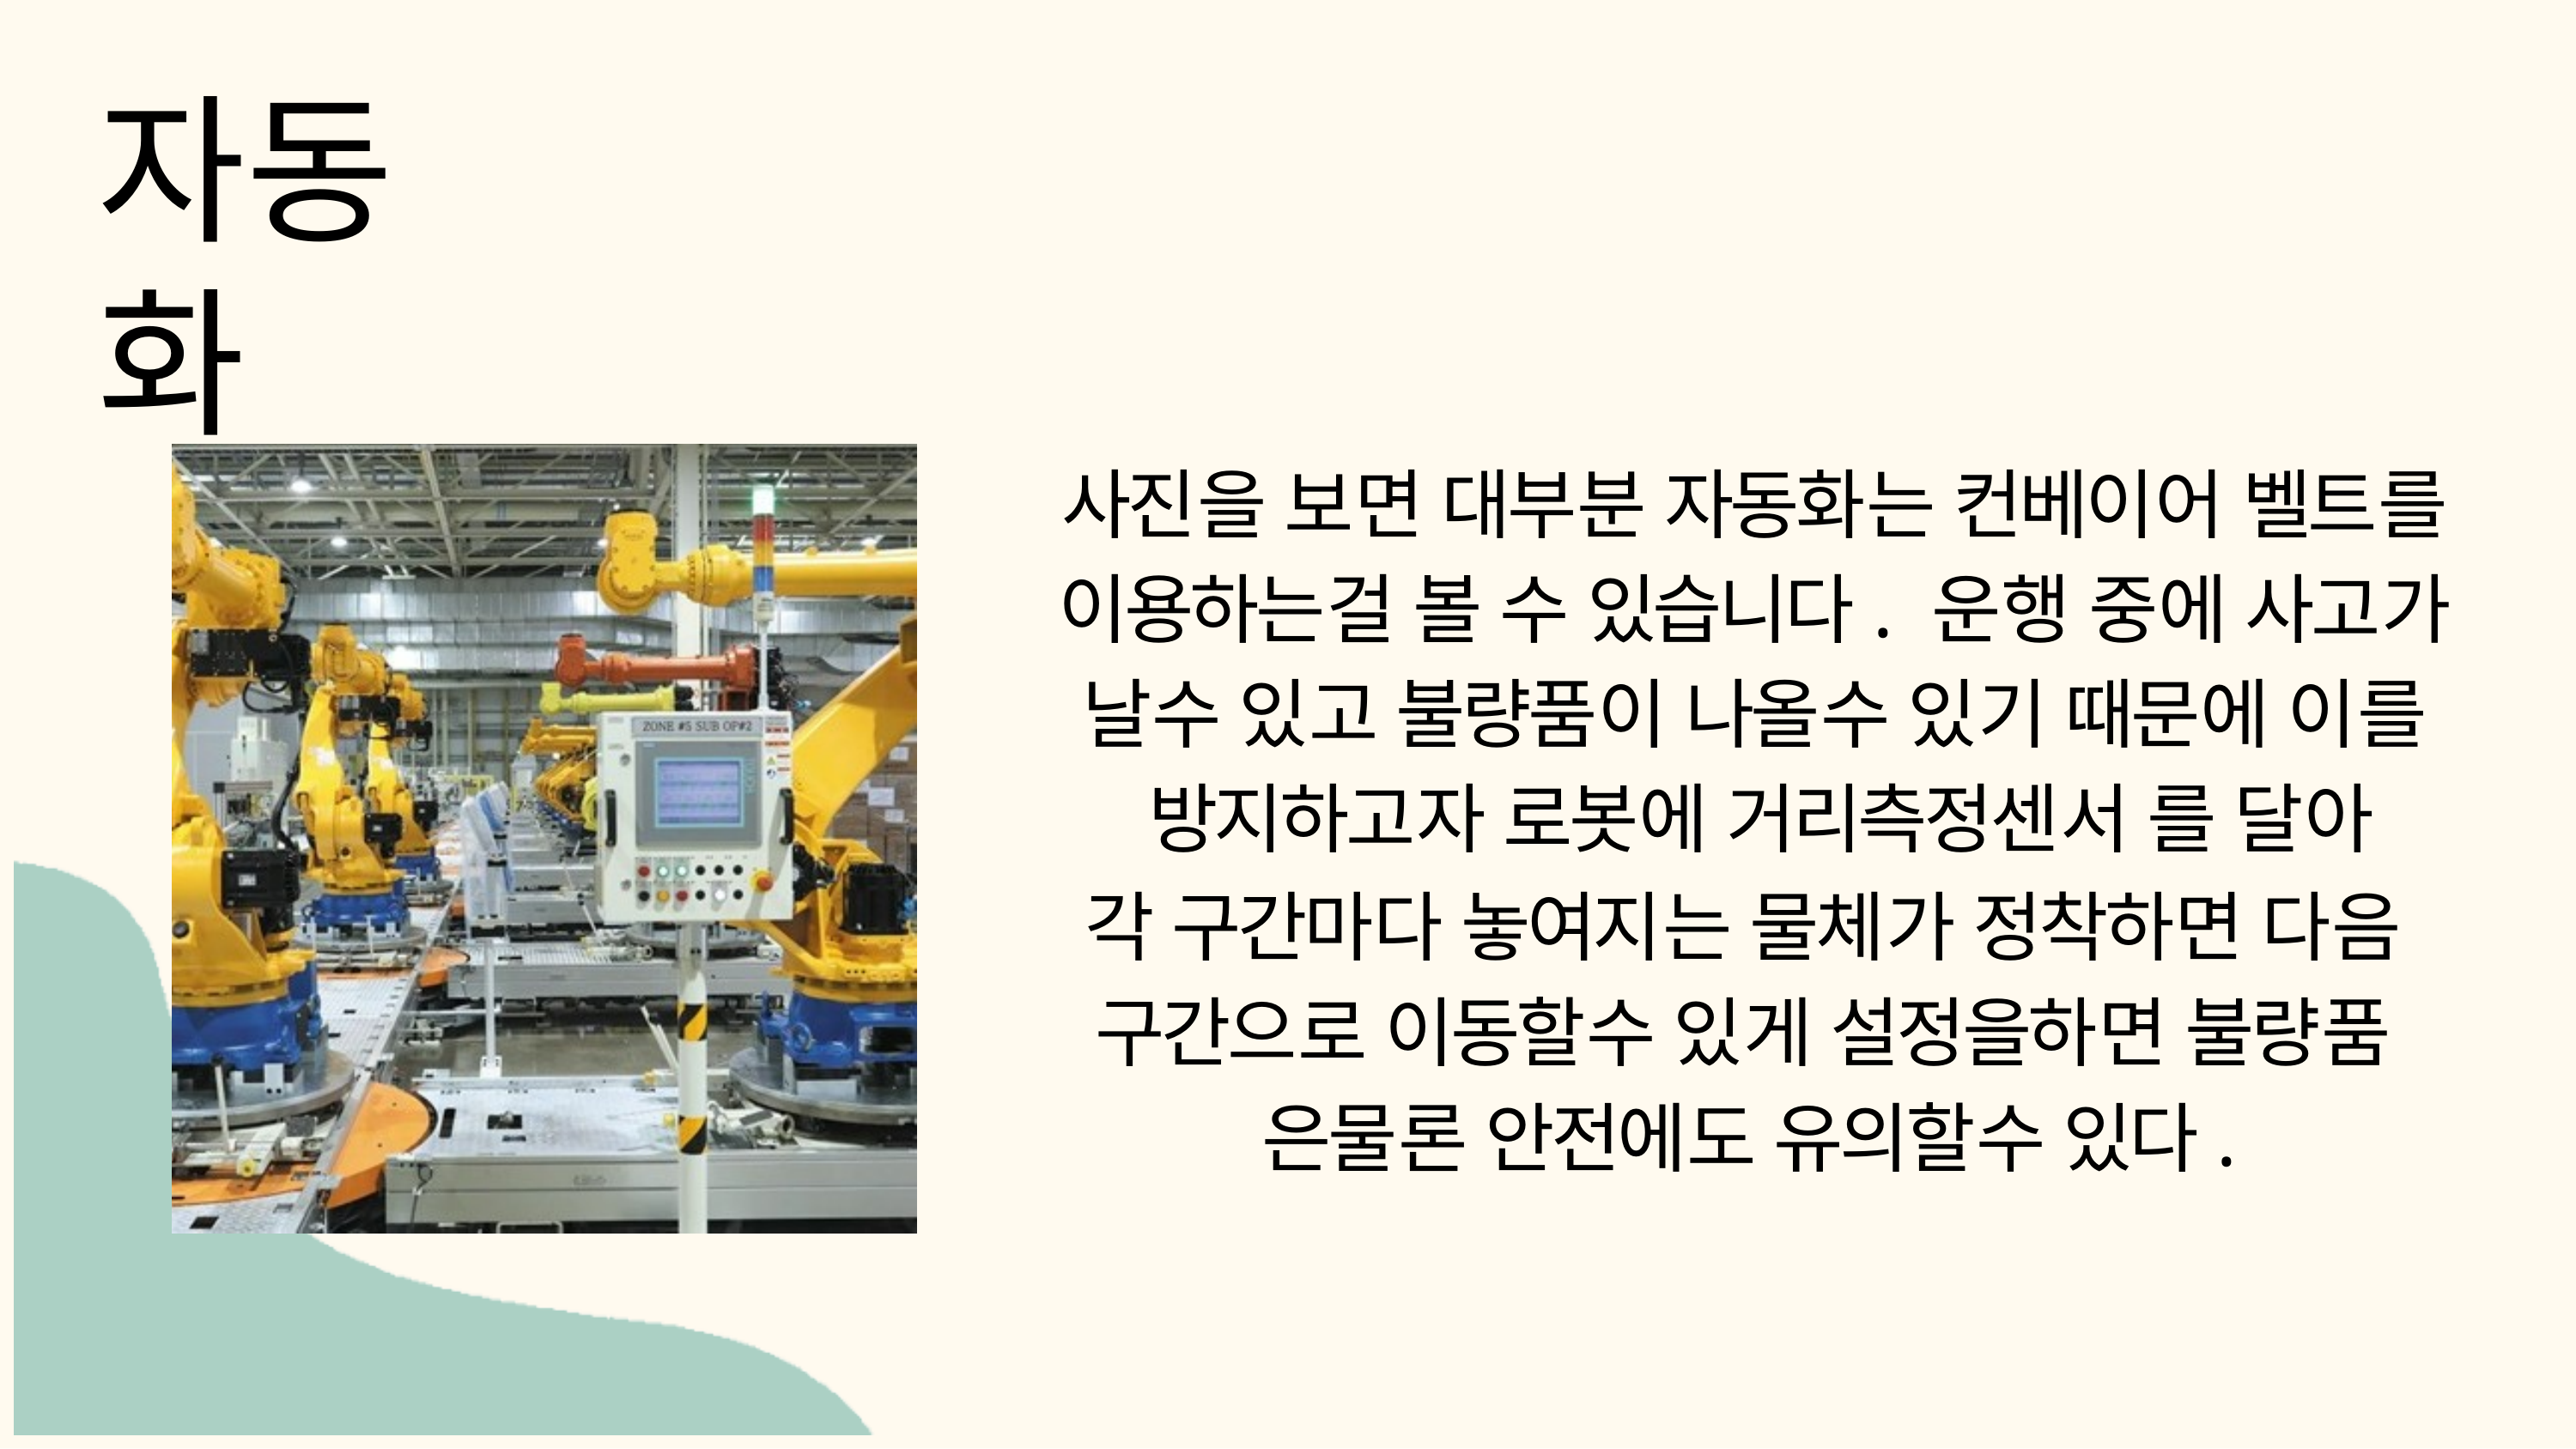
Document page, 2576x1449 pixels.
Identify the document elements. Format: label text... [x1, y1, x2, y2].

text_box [14, 444, 918, 1435]
text_box 사진을 보면 대부분 자동화는 컨베이어 벨트를 이용하는걸 볼 수 있습니다. 운행 중에 사고가 날수 있고 불량품이 나올수 있기 때문에 이를 방지하고자 로봇에 거리측정센서 를 달아 각 구간마다 놓여지는 물체가 정착하면 다음 구간으로 이동할수 있게 설정을하면 불량품 은물론 안전에도 유의할수 있다. [1015, 441, 2506, 1182]
title 자동화 [95, 67, 496, 442]
